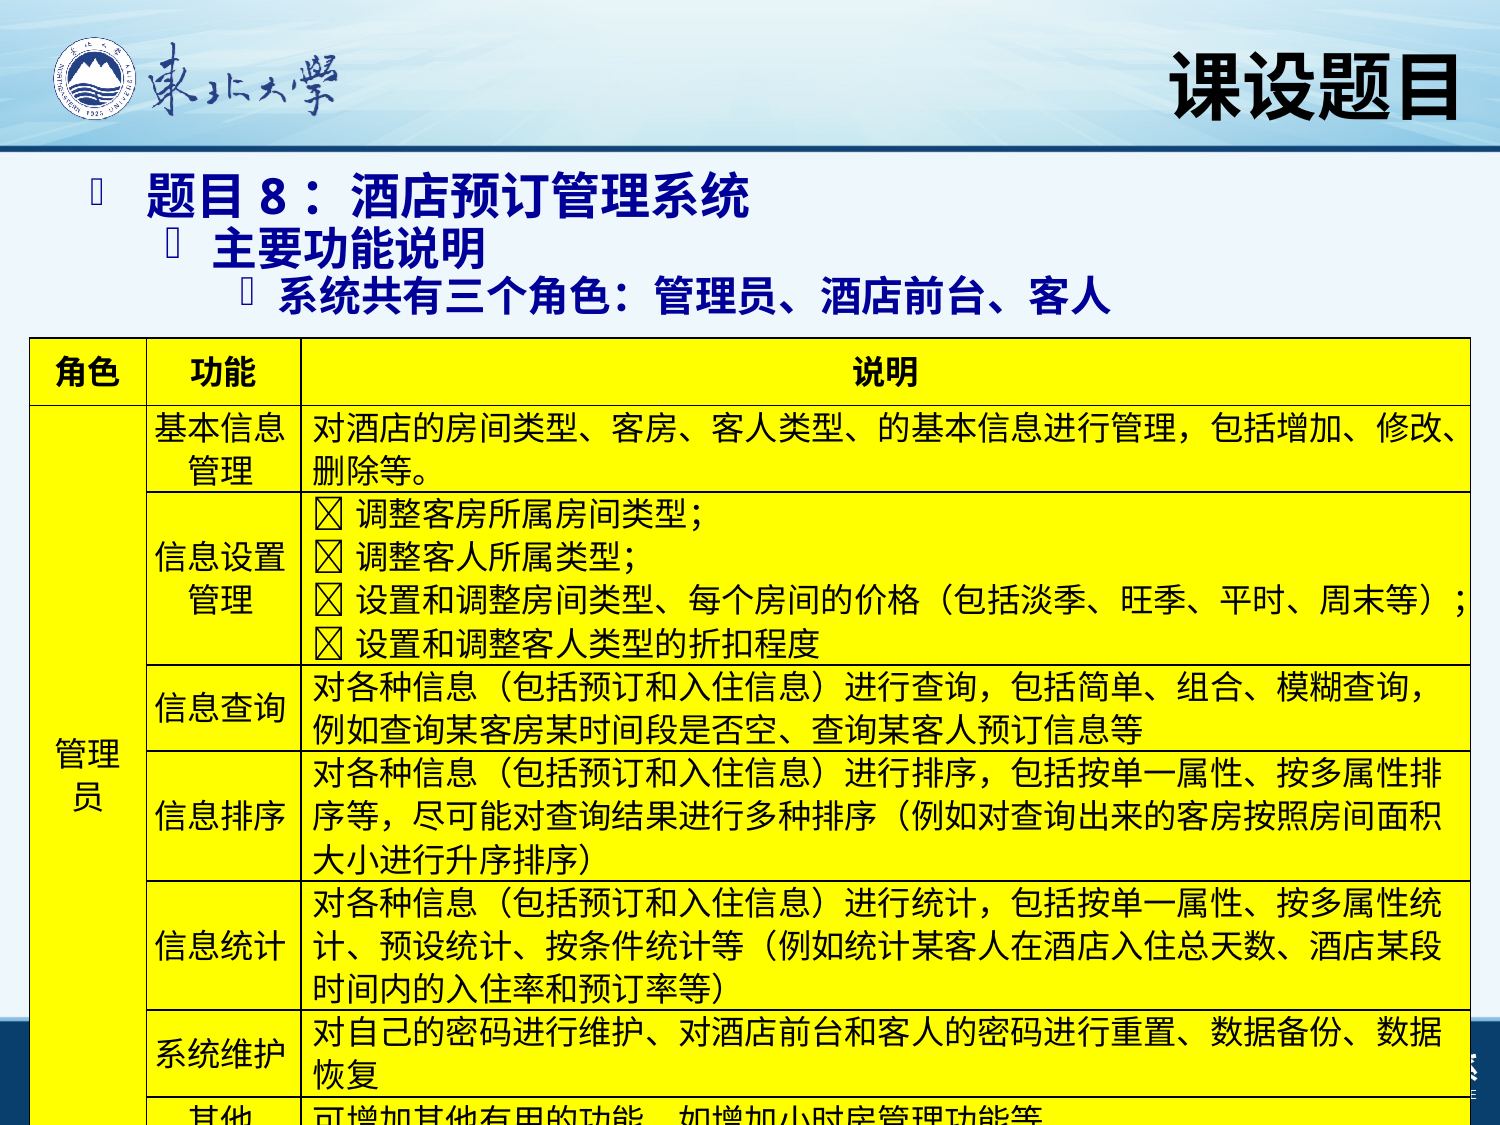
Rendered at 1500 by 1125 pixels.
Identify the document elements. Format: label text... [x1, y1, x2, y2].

picture [0, 0, 1500, 1125]
table_cell 可增加其他有用的功能，如增加小时房管理功能等 [302, 1098, 1470, 1125]
table_cell 对各种信息（包括预订和入住信息）进行统计，包括按单一属性、按多属性统计、预设统计、按条件统计等（例如统计某客人在酒店入住总天数、酒店某段时间内的入住率和预订率等） [302, 882, 1470, 1009]
table_cell 基本信息管理 [147, 406, 300, 491]
table_cell 对各种信息（包括预订和入住信息）进行排序，包括按单一属性、按多属性排序等，尽可能对查询结果进行多种排序（例如对查询出来的客房按照房间面积大小进行升序排序） [302, 752, 1470, 880]
table_header 说明 [302, 339, 1470, 405]
list 题目8：酒店预订管理系统 主要功能说明 系统共有三个角色：管理员、酒店前台、客人 [75, 164, 1471, 337]
table_cell 信息排序 [147, 752, 300, 880]
table_cell 信息查询 [147, 666, 300, 750]
table_header 角色 [30, 339, 146, 405]
table_cell 对自己的密码进行维护、对酒店前台和客人的密码进行重置、数据备份、数据恢复 [302, 1011, 1470, 1096]
table_cell 信息统计 [147, 882, 300, 1009]
table_cell 管理员 [30, 406, 146, 1125]
table_cell 信息设置管理 [147, 493, 300, 664]
table_cell 其他 [147, 1098, 300, 1125]
table_cell 对酒店的房间类型、客房、客人类型、的基本信息进行管理，包括增加、修改、删除等。 [302, 406, 1470, 491]
table_cell 系统维护 [147, 1011, 300, 1096]
title 课设题目 [371, 19, 1483, 149]
table_cell 调整客房所属房间类型； 调整客人所属类型； 设置和调整房间类型、每个房间的价格（包括淡季、旺季、平时、周末等）； 设置和调整客人类型的折扣程度 [302, 493, 1470, 664]
table_header 功能 [147, 339, 300, 405]
table_cell 对各种信息（包括预订和入住信息）进行查询，包括简单、组合、模糊查询，例如查询某客房某时间段是否空、查询某客人预订信息等 [302, 666, 1470, 750]
